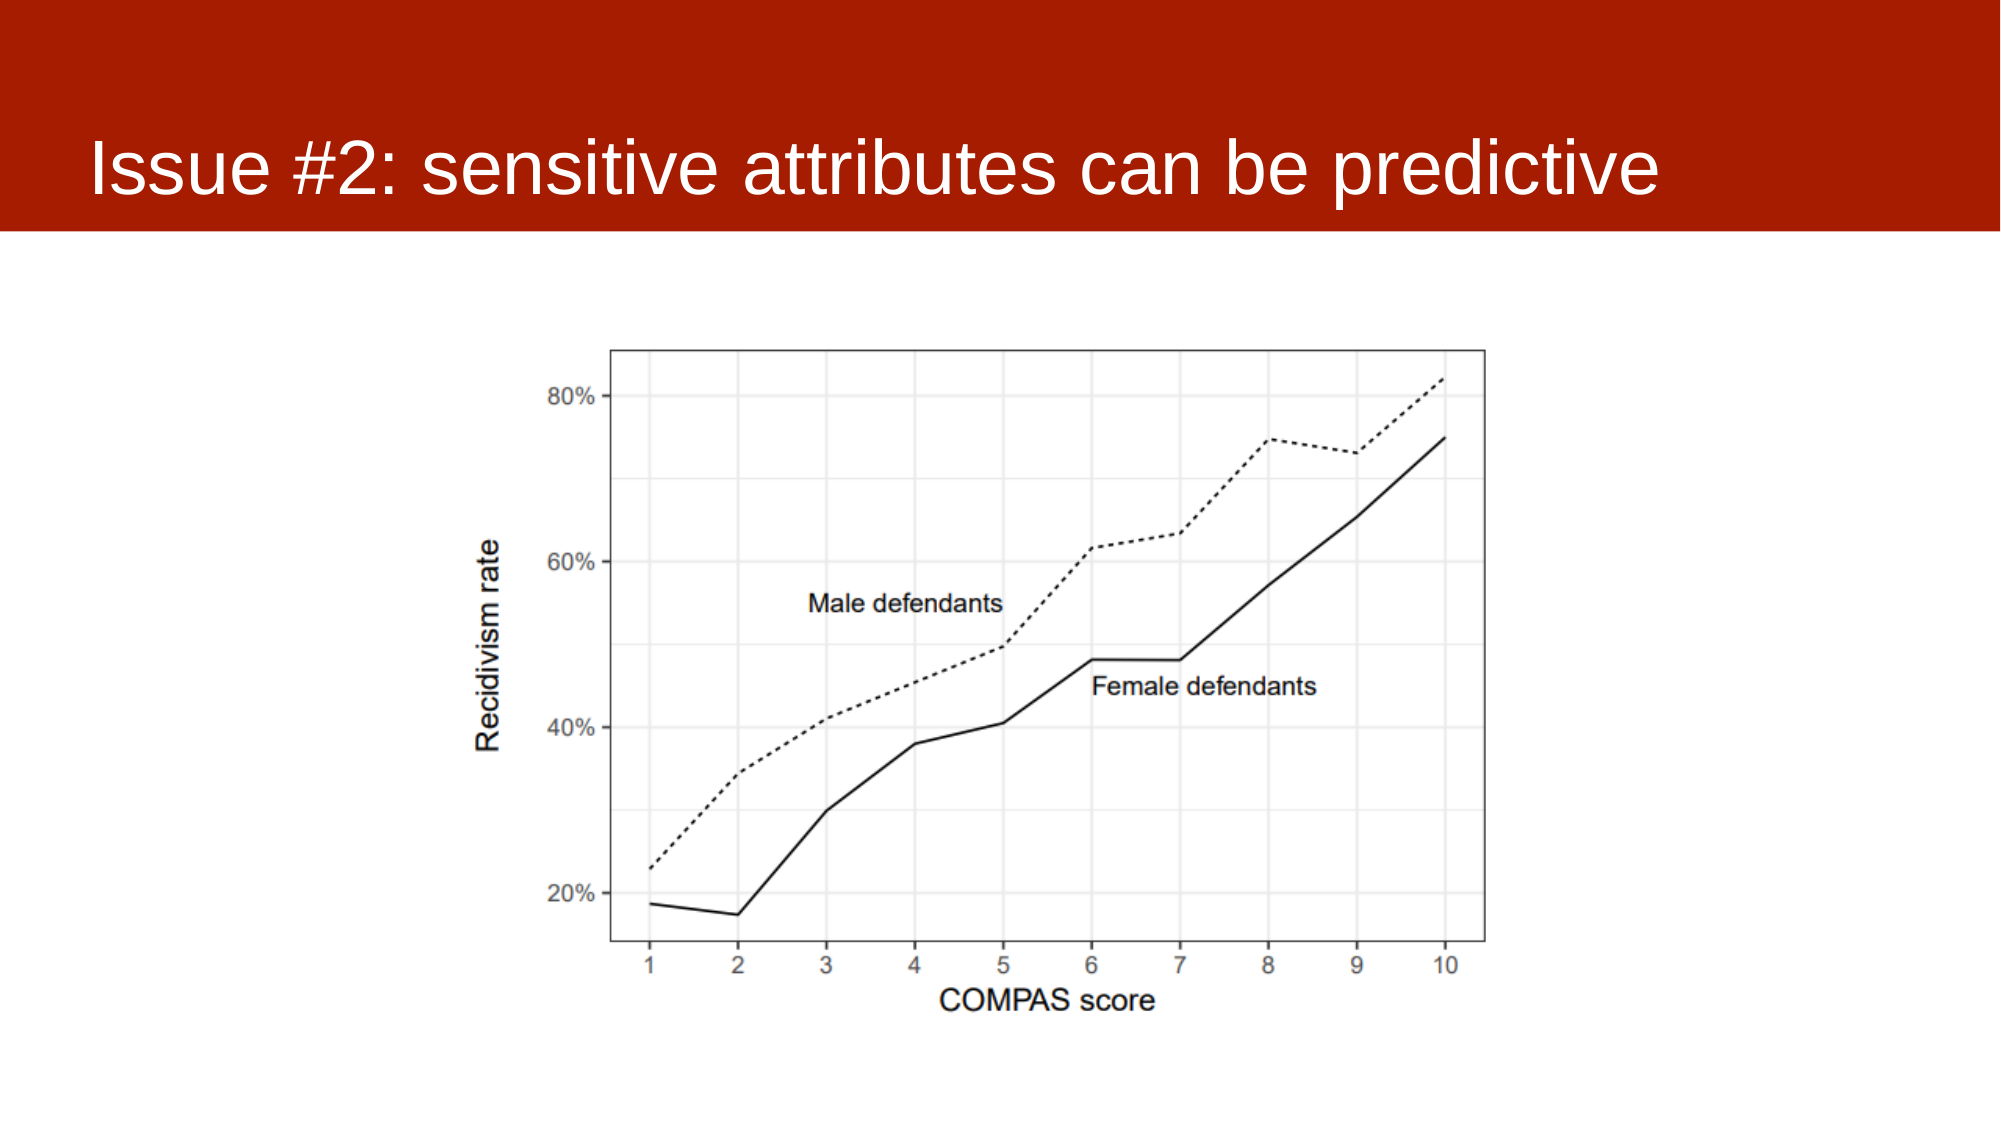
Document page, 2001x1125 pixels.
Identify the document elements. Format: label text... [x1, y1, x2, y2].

picture [412, 302, 1547, 1048]
title Issue #2: sensitive attributes can be predictive [68, 97, 1932, 223]
